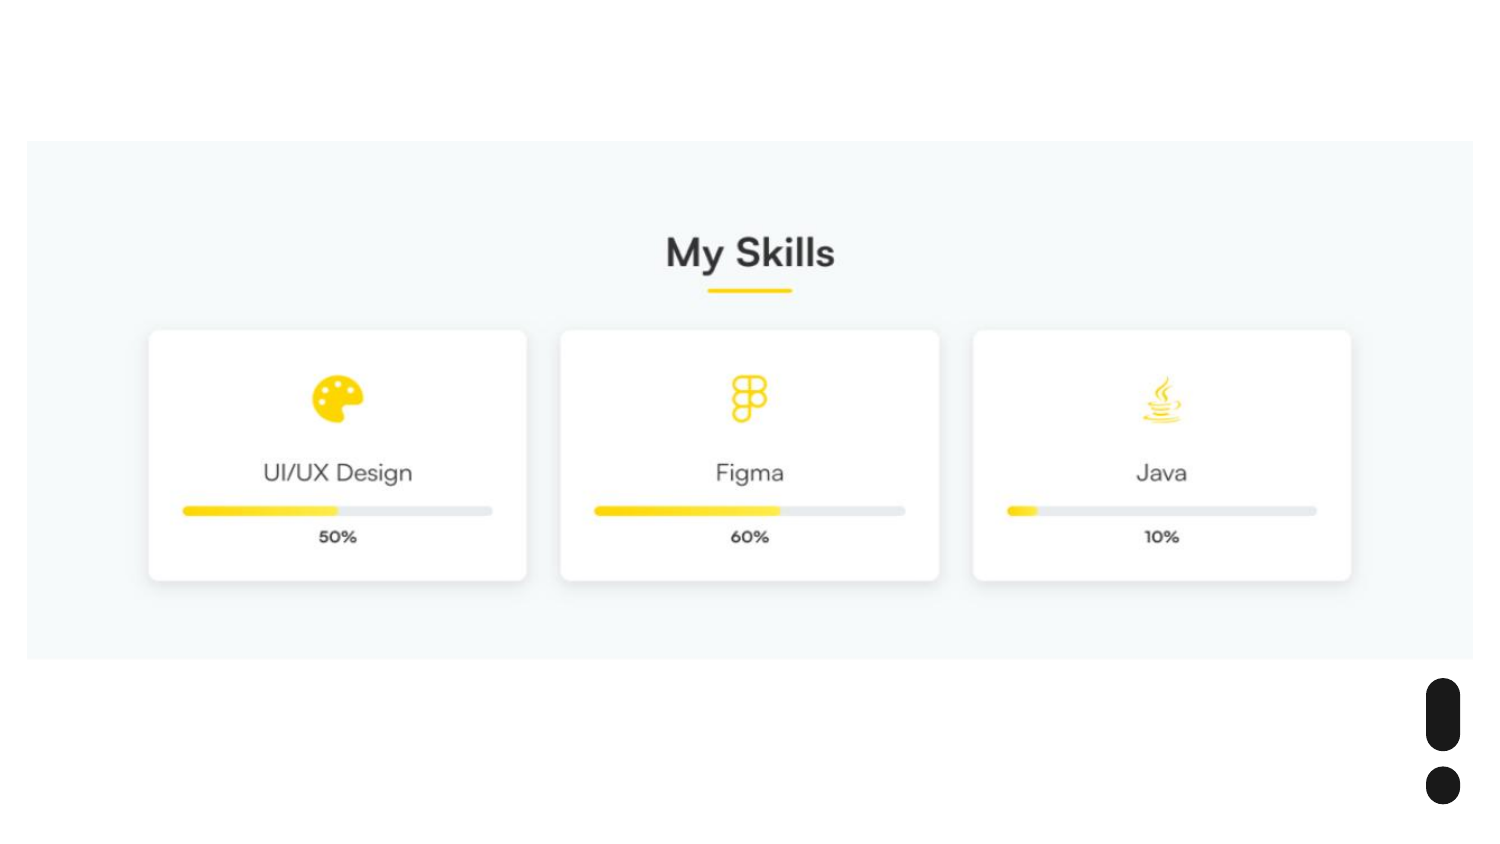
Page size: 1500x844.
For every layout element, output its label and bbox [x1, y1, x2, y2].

picture [27, 141, 1473, 667]
